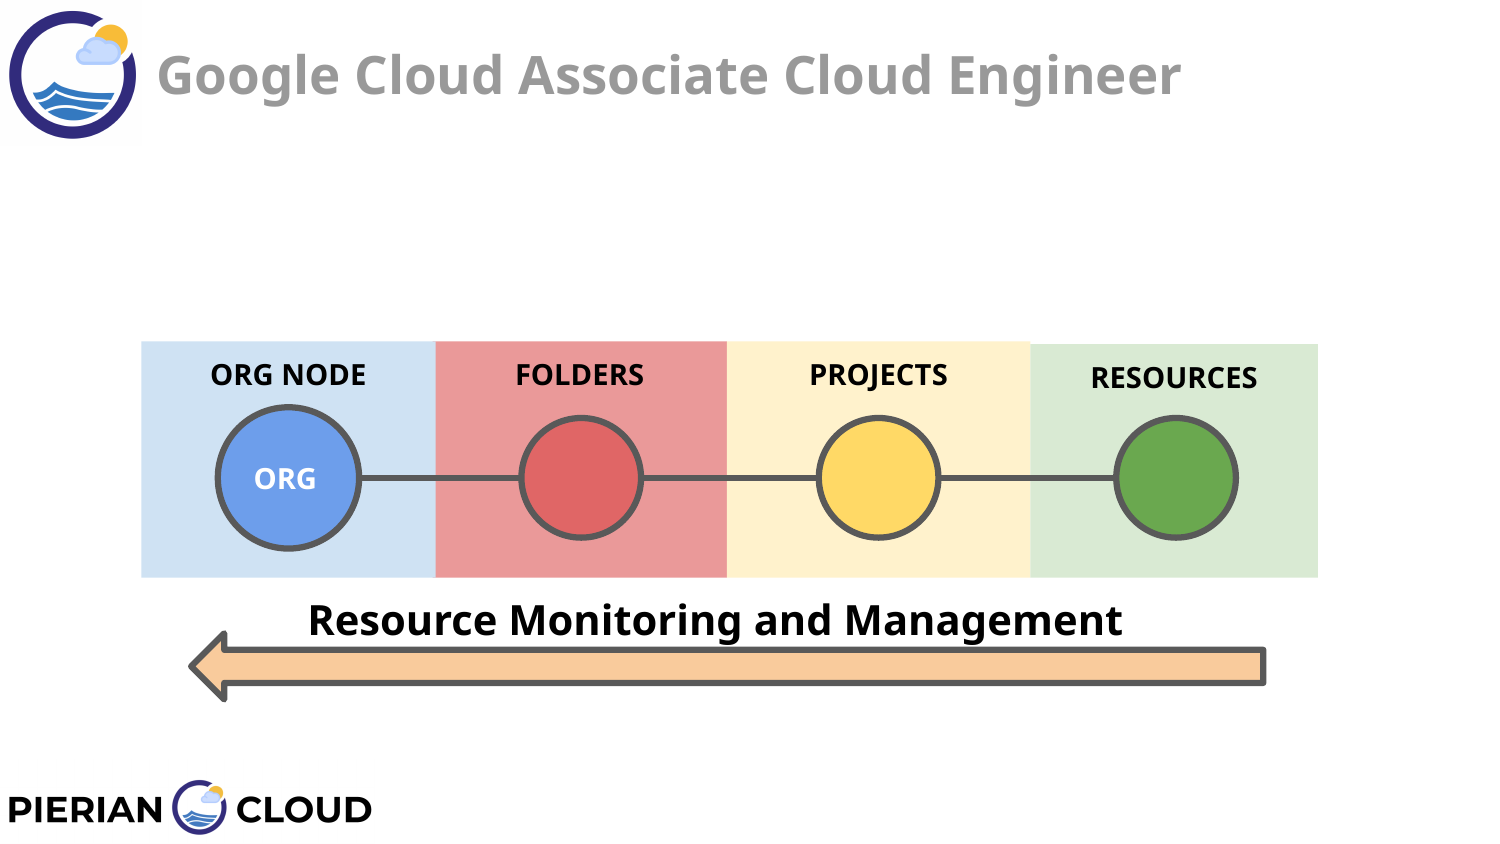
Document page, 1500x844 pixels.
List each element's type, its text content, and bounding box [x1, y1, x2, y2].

text_box Resource Monitoring and Management [217, 578, 1214, 659]
text_box [1116, 417, 1236, 538]
text_box PROJECTS [726, 341, 1031, 475]
text_box ORG [217, 407, 360, 549]
text_box FOLDERS [436, 341, 726, 475]
text_box FOLDERS [436, 485, 726, 578]
text_box [818, 417, 939, 538]
text_box [191, 640, 1264, 700]
text_box ORG NODE [141, 341, 436, 578]
picture [0, 758, 375, 844]
title Google Cloud Associate Cloud Engineer [146, 25, 1420, 120]
text_box [521, 417, 641, 538]
picture [0, 0, 142, 146]
text_box RESOURCES [1030, 344, 1318, 578]
text_box PROJECTS [726, 485, 1030, 578]
